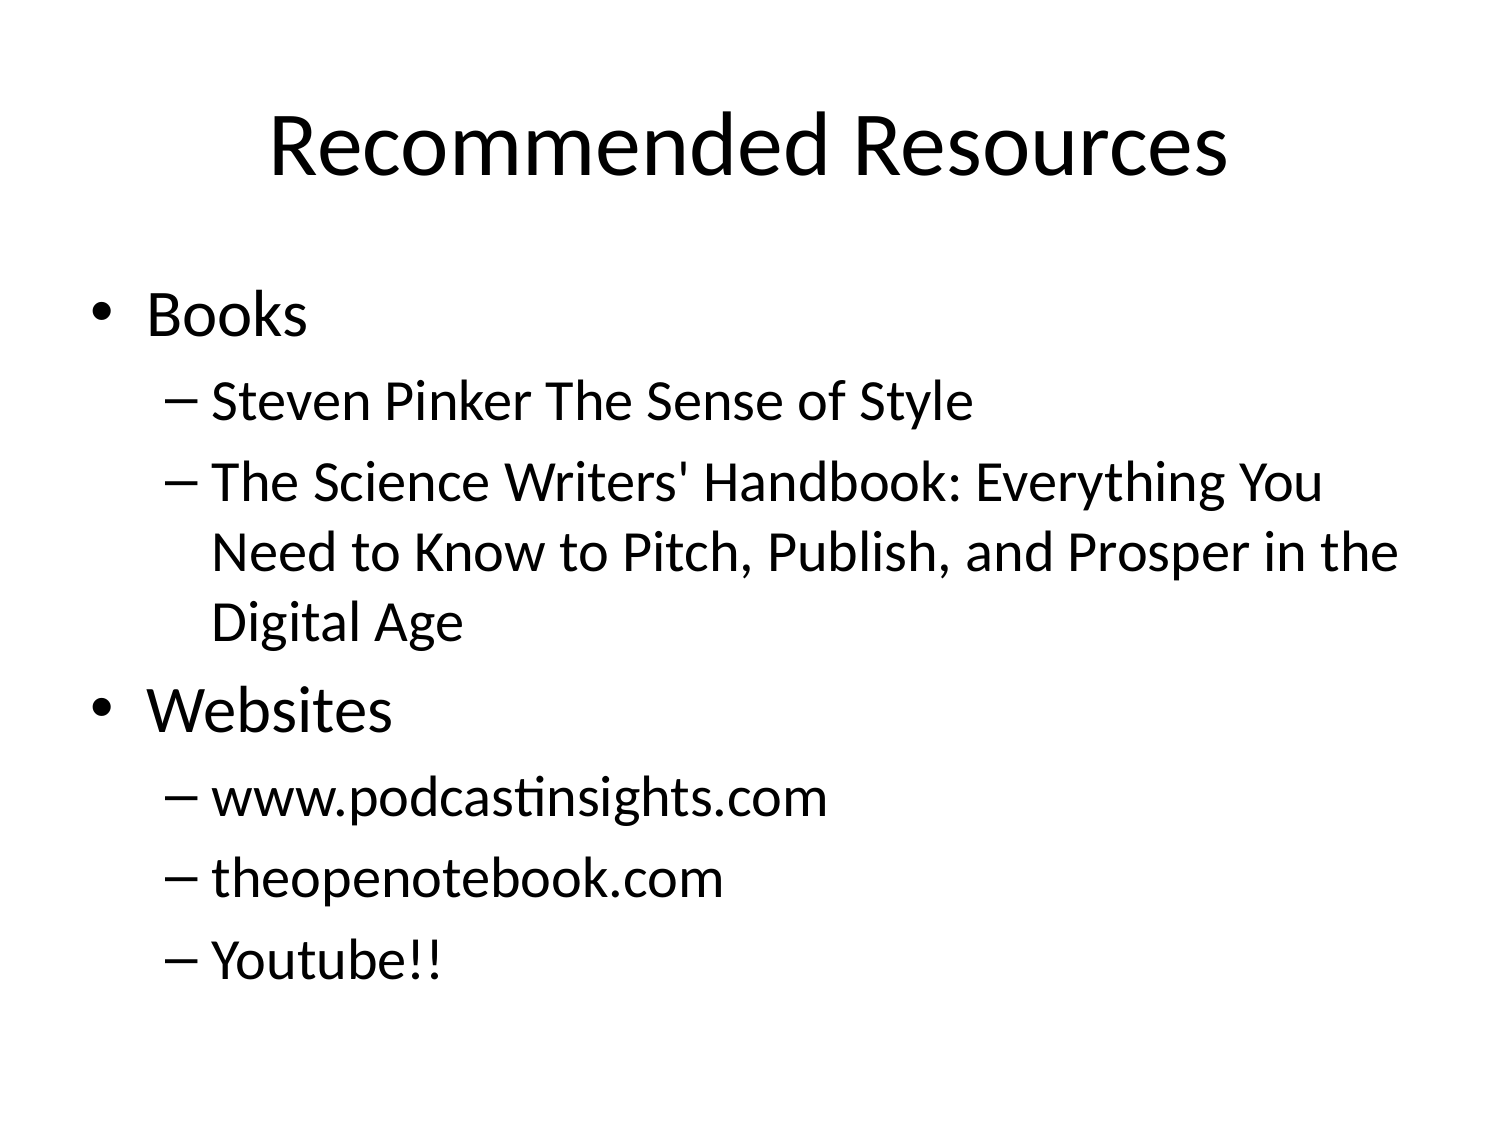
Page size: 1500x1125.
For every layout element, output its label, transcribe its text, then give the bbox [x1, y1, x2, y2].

title Recommended Resources [75, 45, 1425, 233]
list Books Steven Pinker The Sense of Style The Science Writers' Handbook: Everything You Need to Know to Pitch, Publish, and Prosper in the Digital Age Websites www.podcastinsights.com theopenotebook.com Youtube!! [75, 262, 1425, 1005]
